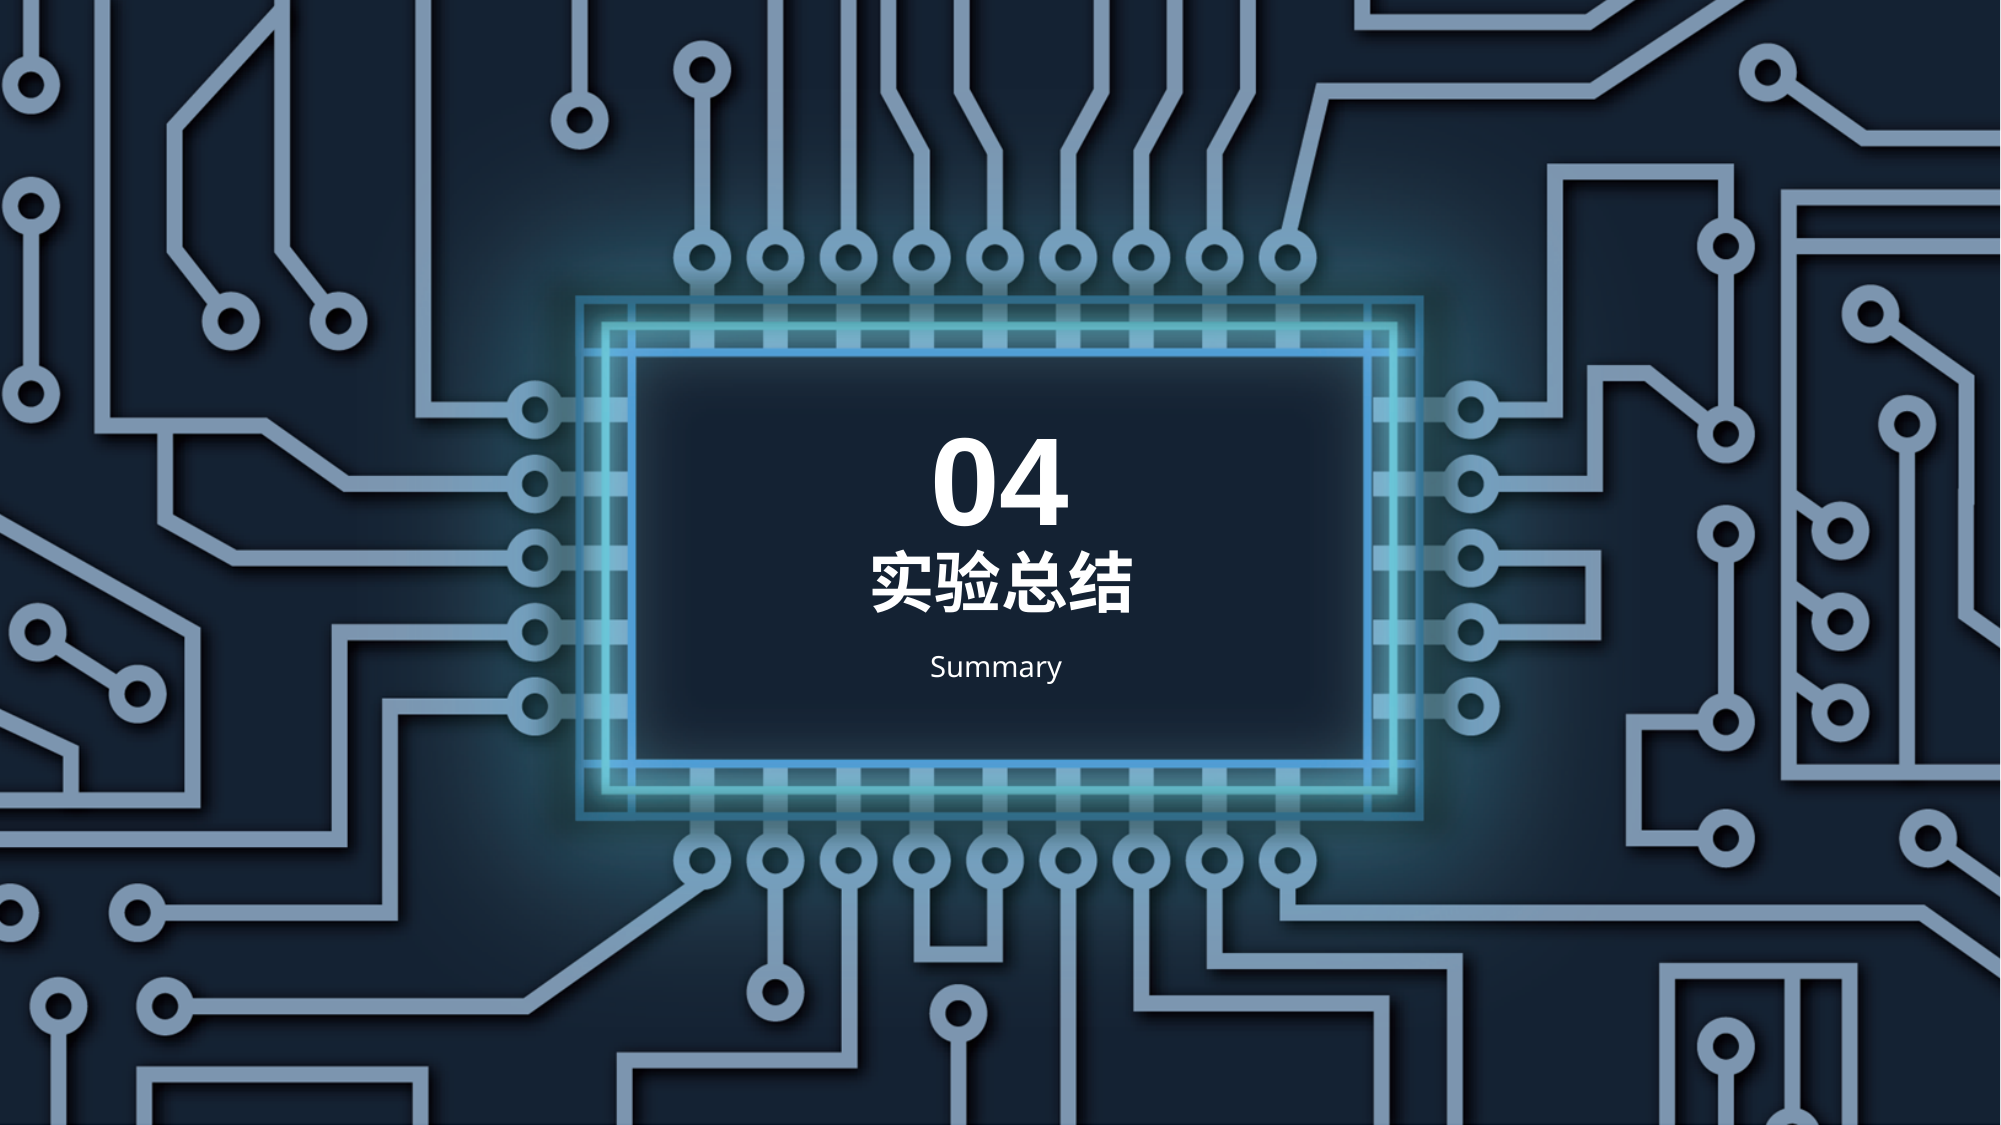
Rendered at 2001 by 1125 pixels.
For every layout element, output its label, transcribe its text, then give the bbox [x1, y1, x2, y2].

picture [0, 0, 2001, 1125]
text_box 04 [826, 347, 1174, 558]
text_box Summary [708, 634, 1292, 691]
text_box 实验总结 [739, 517, 1264, 628]
